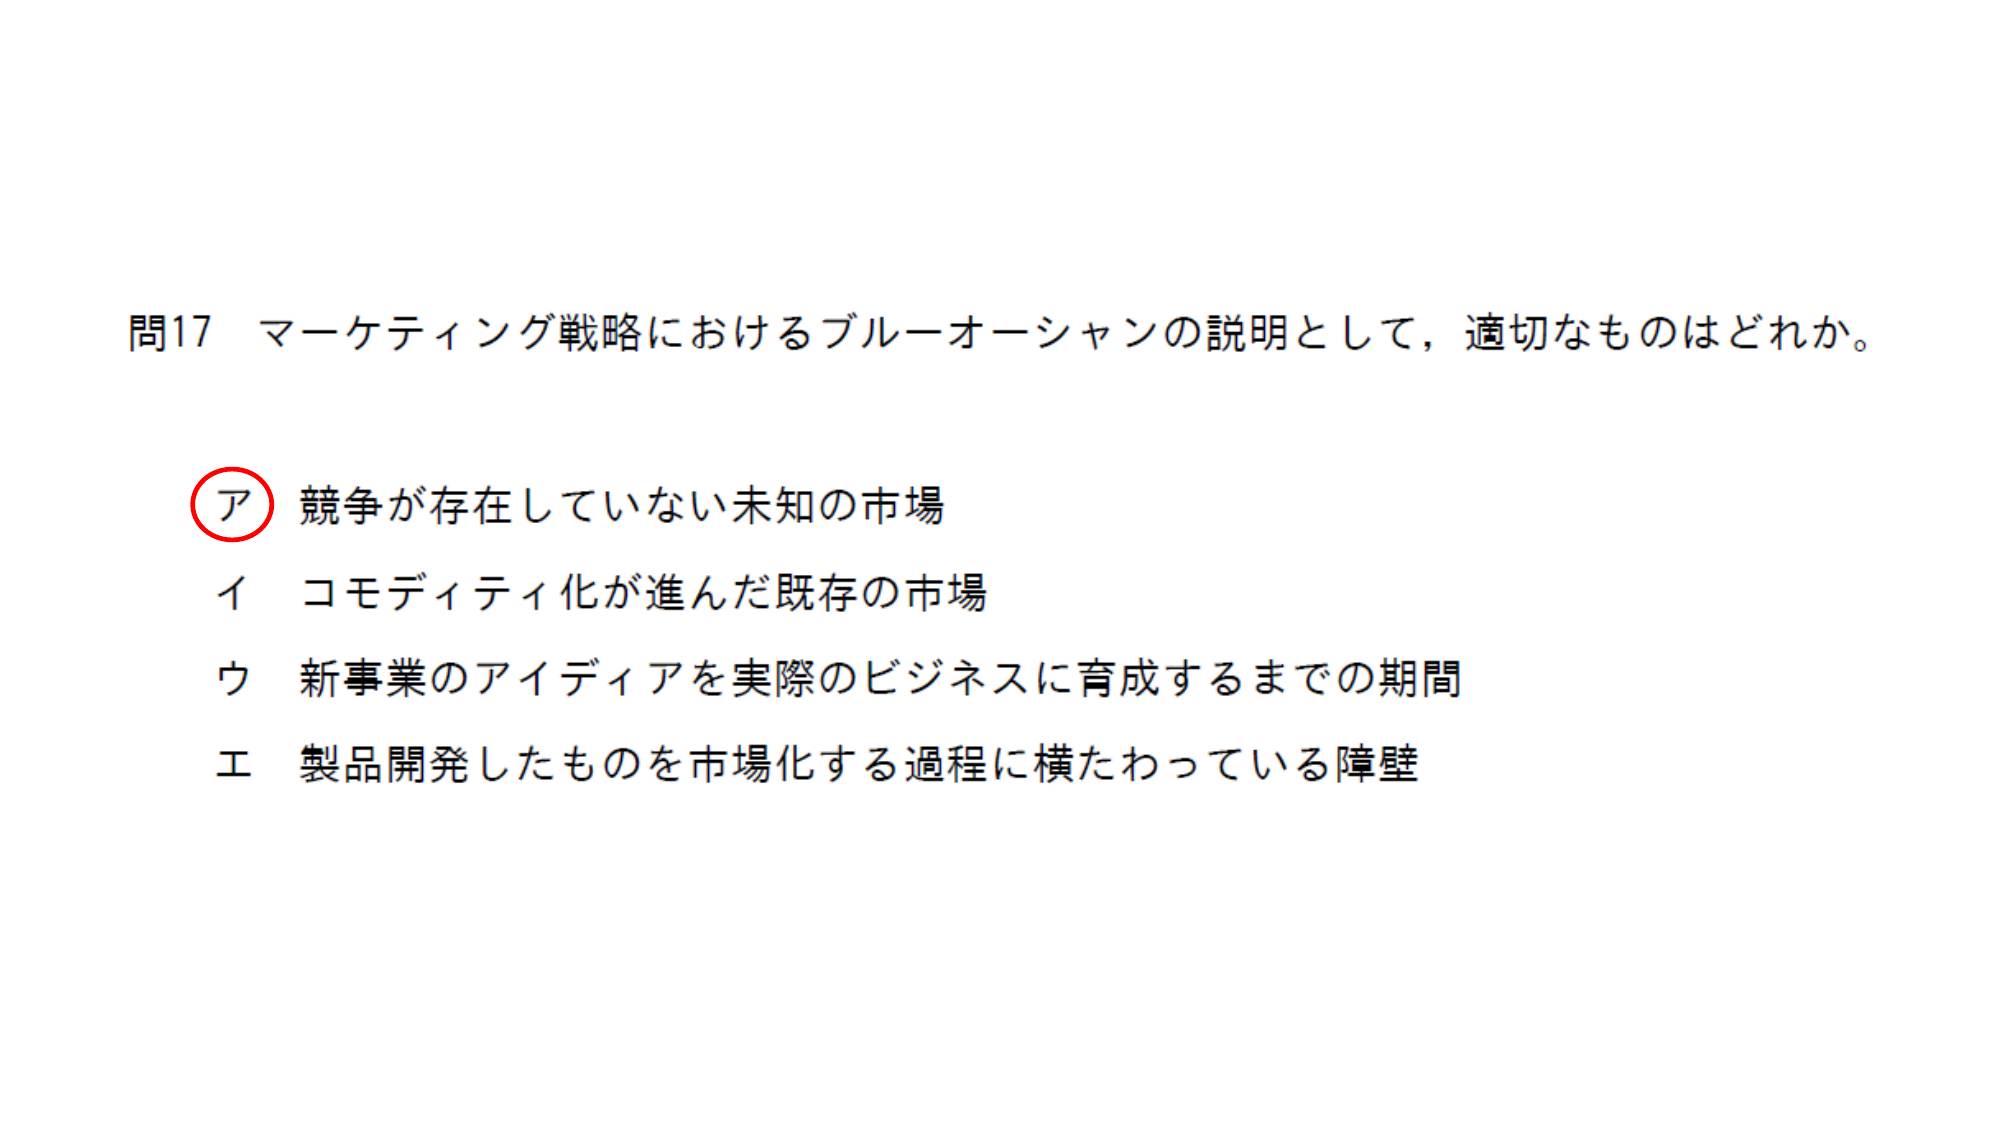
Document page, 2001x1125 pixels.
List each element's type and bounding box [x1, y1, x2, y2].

picture [103, 286, 1897, 839]
